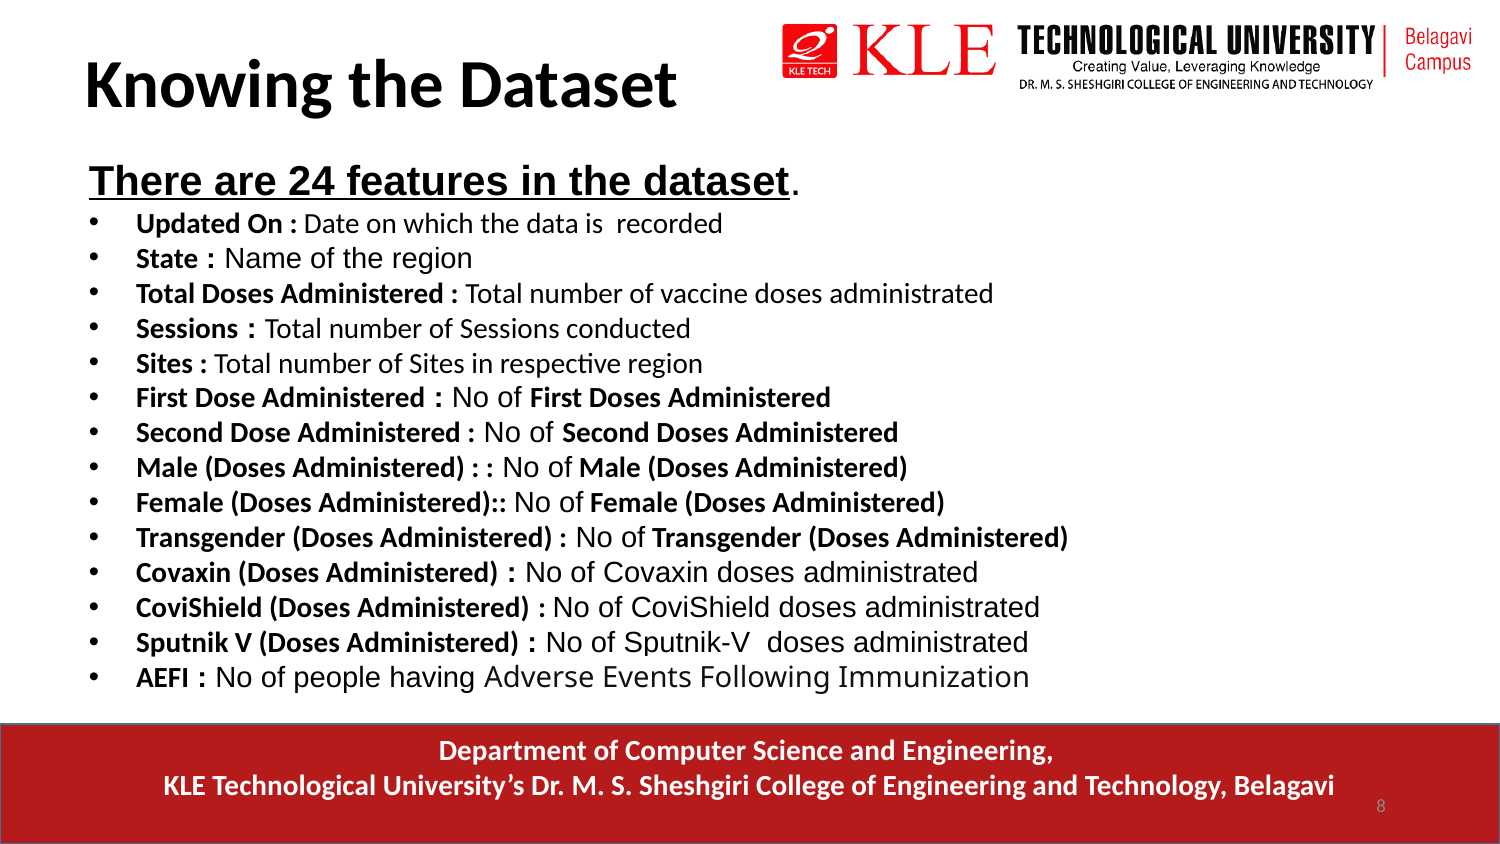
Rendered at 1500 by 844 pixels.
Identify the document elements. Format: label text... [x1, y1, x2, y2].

picture [778, 16, 1481, 96]
text_box Department of Computer Science and Engineering, KLE Technological University’s Dr. M. S. Sheshgiri College of Engineering and Technology, Belagavi [0, 723, 1500, 844]
slide_number 8 [1059, 782, 1397, 827]
text_box There are 24 features in the dataset. Updated On : Date on which the data is recorded State : Name of the region Total Doses Administered : Total number of vaccine doses administrated Sessions : Total number of Sessions conducted Sites : Total number of Sites in respective region First Dose Administered : No of First Doses Administered Second Dose Administered : No of Second Doses Administered Male (Doses Administered) : : No of Male (Doses Administered) Female (Doses Administered):: No of Female (Doses Administered) Transgender (Doses Administered) : No of Transgender (Doses Administered) Covaxin (Doses Administered) : No of Covaxin doses administrated CoviShield (Doses Administered) : No of CoviShield doses administrated Sputnik V (Doses Administered) : No of Sputnik-V doses administrated AEFI : No of people having Adverse Events Following Immunization [74, 146, 1426, 701]
title Knowing the Dataset [74, 3, 1369, 146]
